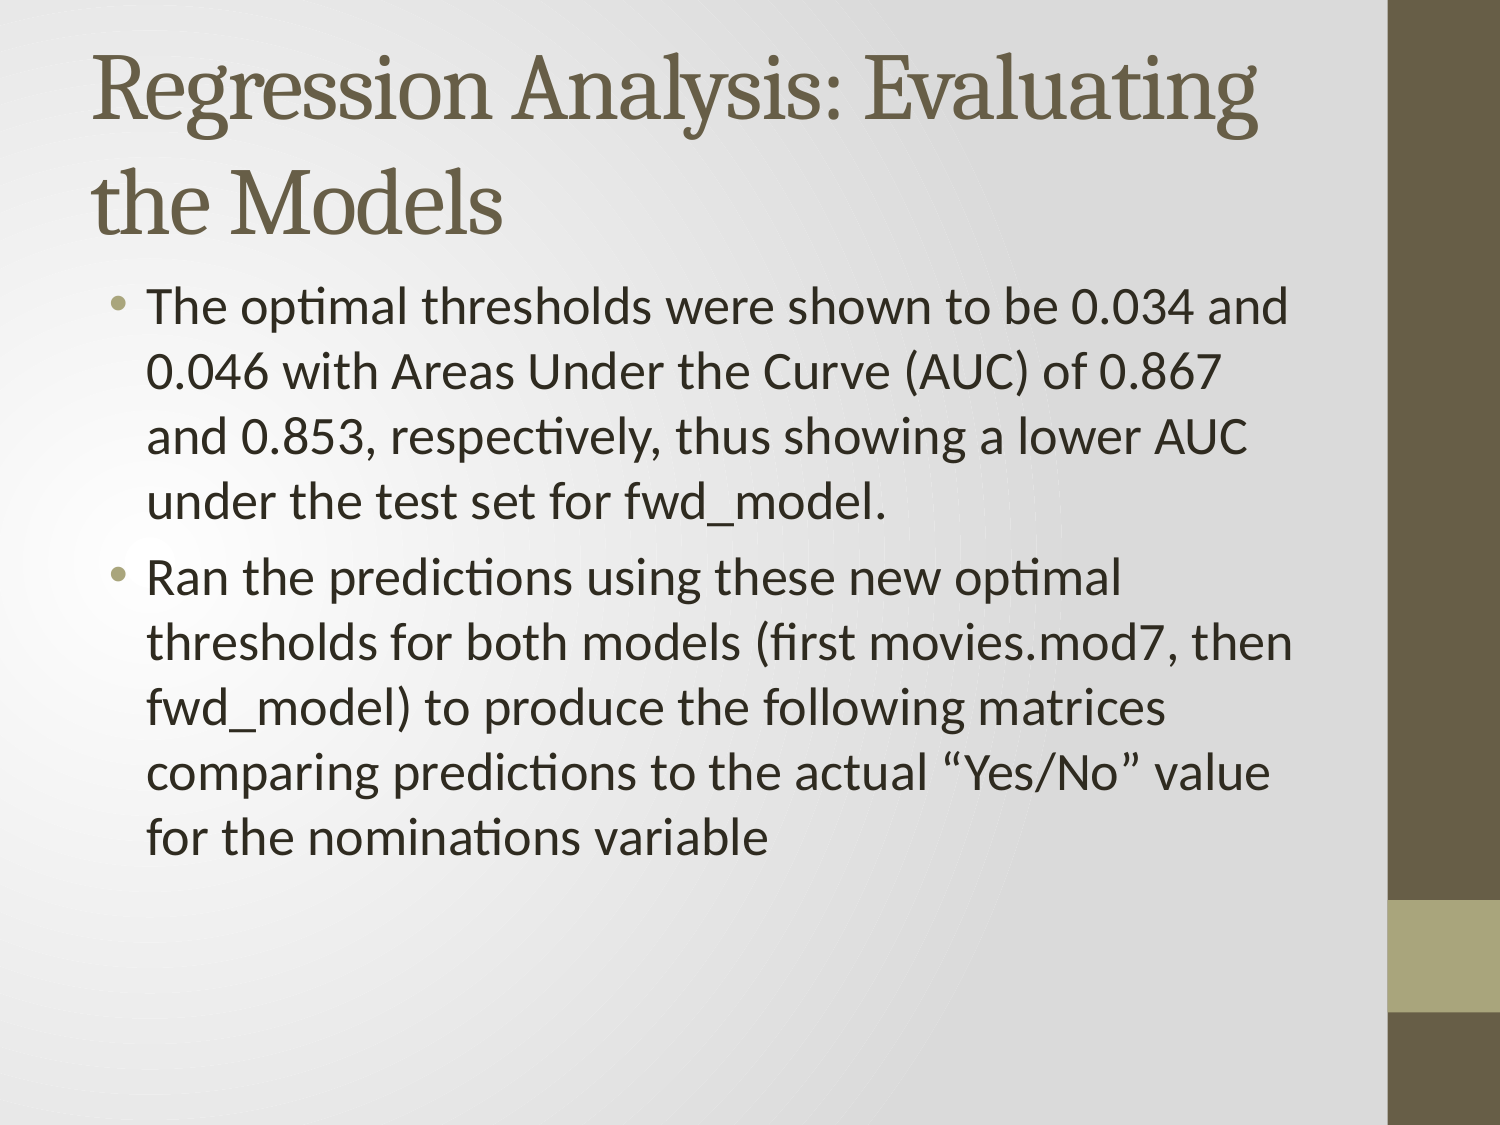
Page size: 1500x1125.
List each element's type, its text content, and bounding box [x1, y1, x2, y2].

title Regression Analysis: Evaluating the Models [75, 45, 1325, 233]
list The optimal thresholds were shown to be 0.034 and 0.046 with Areas Under the Curve (AUC) of 0.867 and 0.853, respectively, thus showing a lower AUC under the test set for fwd_model. Ran the predictions using these new optimal thresholds for both models (first movies.mod7, then fwd_model) to produce the following matrices comparing predictions to the actual “Yes/No” value for the nominations variable [75, 262, 1325, 1050]
